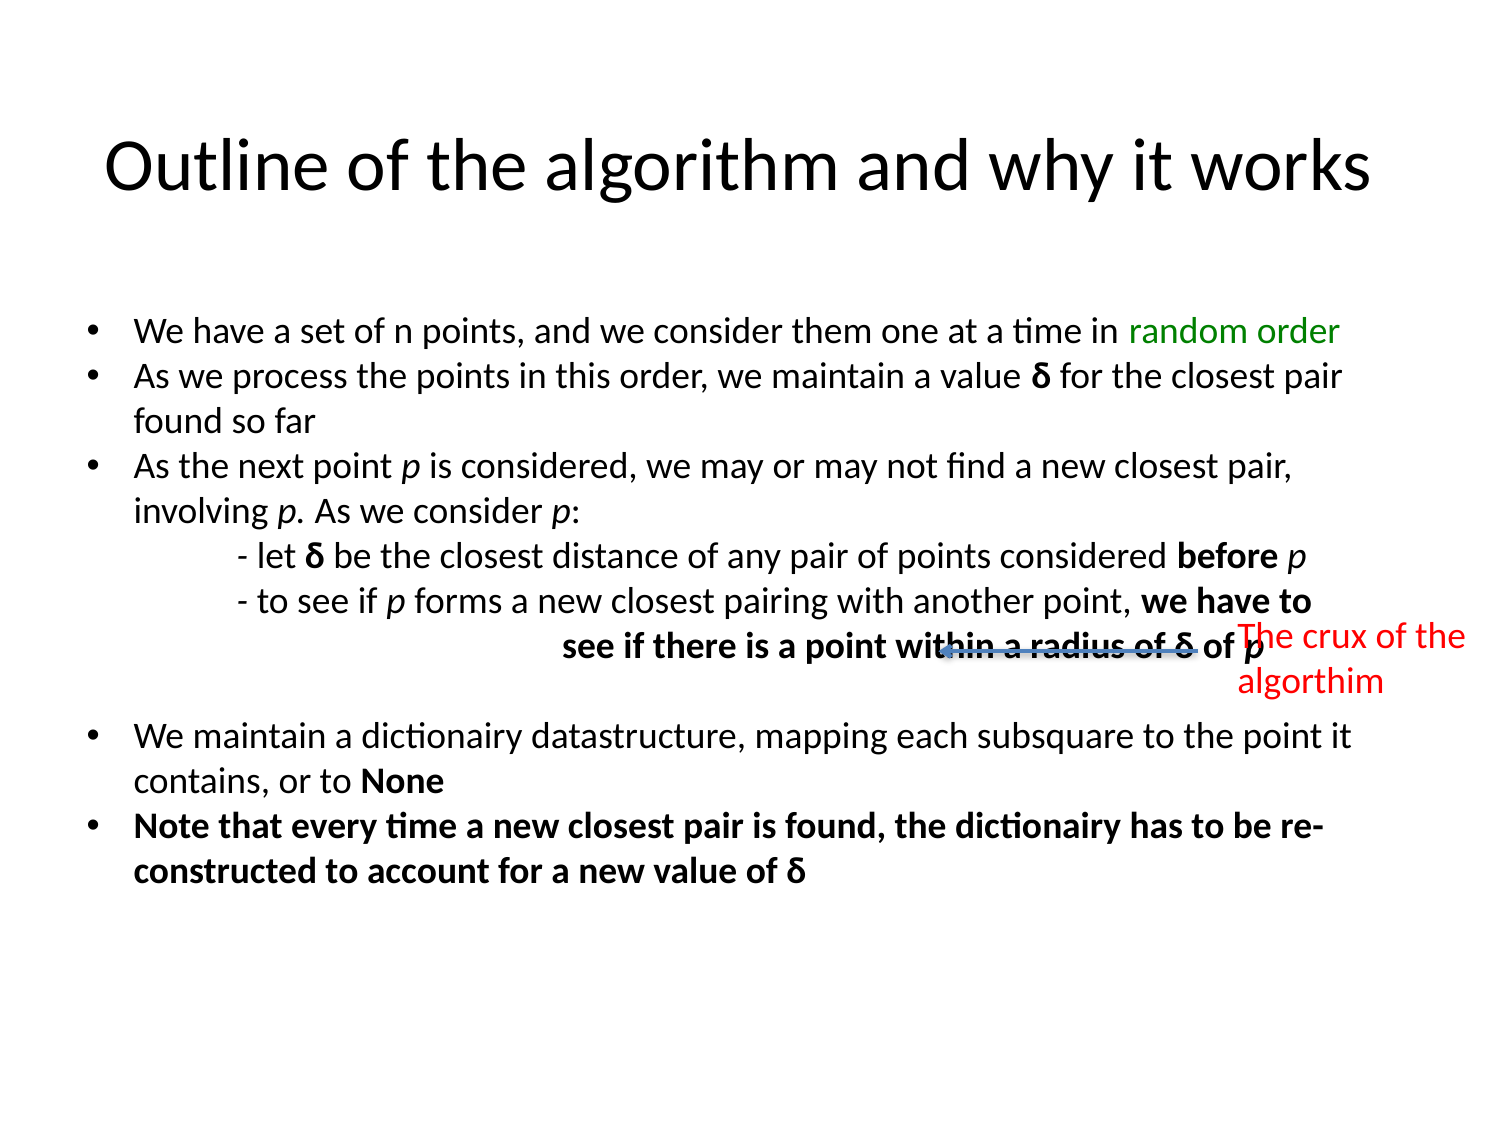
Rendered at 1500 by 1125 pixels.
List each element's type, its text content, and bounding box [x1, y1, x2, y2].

text_box The crux of the algorthim [1222, 603, 1500, 709]
text_box Outline of the algorithm and why it works [89, 107, 1389, 213]
text_box We have a set of n points, and we consider them one at a time in random order As we process the points in this order, we maintain a value δ for the closest pair found so far As the next point p is considered, we may or may not find a new closest pair, involving p. As we consider p: - let δ be the closest distance of any pair of points considered before p - to see if p forms a new closest pairing with another point, we have to see if there is a point within a radius of δ of p We maintain a dictionairy datastructure, mapping each subsquare to the point it contains, or to None Note that every time a new closest pair is found, the dictionairy has to be re-constructed to account for a new value of δ [71, 299, 1392, 899]
